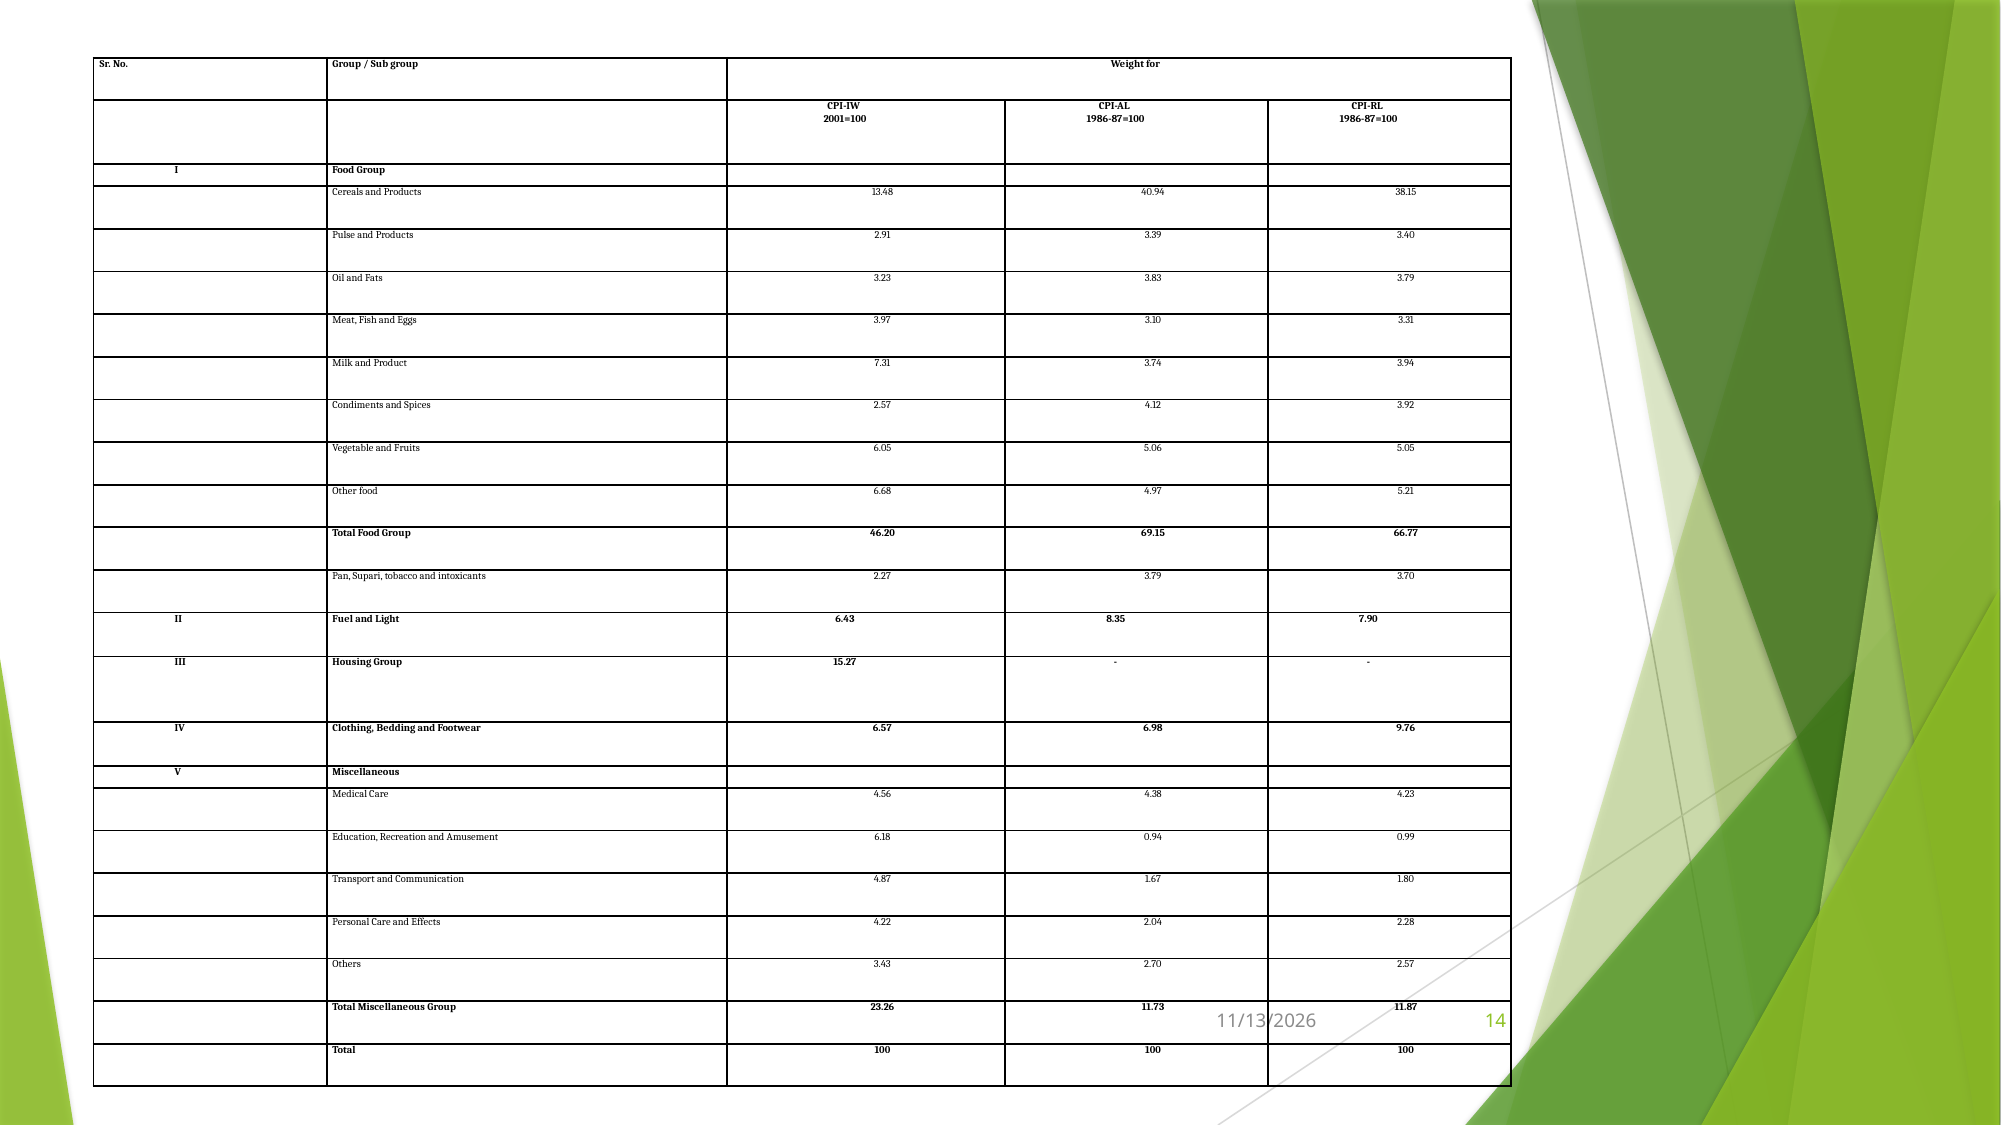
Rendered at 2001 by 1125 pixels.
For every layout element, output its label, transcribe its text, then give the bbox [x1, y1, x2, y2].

table_header Weight for [728, 59, 1510, 99]
table_cell [94, 831, 326, 872]
table_cell 1.67 [1006, 874, 1267, 915]
table_cell Miscellaneous [328, 767, 726, 787]
table_cell Condiments and Spices [328, 400, 726, 441]
table_cell [328, 101, 726, 163]
table_cell Total [328, 1045, 726, 1085]
table_cell [94, 400, 326, 441]
table_cell 3.92 [1269, 400, 1510, 441]
table_cell [1006, 767, 1267, 787]
table_cell 0.99 [1269, 831, 1510, 872]
table_cell 2.57 [1269, 959, 1510, 1000]
table_cell [94, 187, 326, 228]
table_cell 5.06 [1006, 443, 1267, 484]
table_cell 11.73 [1006, 1002, 1181, 1043]
table_cell [94, 230, 326, 271]
table_cell 3.79 [1006, 571, 1267, 612]
table_cell [94, 486, 326, 526]
table_cell 8.35 [1006, 613, 1267, 656]
table_cell 46.20 [728, 528, 1004, 569]
table_cell 100 [1269, 1045, 1510, 1085]
table_cell 6.05 [728, 443, 1004, 484]
table_cell 6.57 [728, 723, 1004, 765]
table_cell 4.87 [728, 874, 1004, 915]
table_cell 11.87 [1332, 1002, 1409, 1043]
table_cell 6.18 [728, 831, 1004, 872]
table_cell 2.57 [728, 400, 1004, 441]
table_cell 1.80 [1269, 874, 1510, 915]
table_cell 0.94 [1006, 831, 1267, 872]
table_cell 6.98 [1006, 723, 1267, 765]
table_cell [1269, 767, 1510, 787]
table_cell 3.40 [1269, 230, 1510, 271]
table_cell 3.10 [1006, 315, 1267, 356]
table_cell 3.70 [1269, 571, 1510, 612]
table_cell 2.91 [728, 230, 1004, 271]
table_cell Total Food Group [328, 528, 726, 569]
table_cell [728, 767, 1004, 787]
table_cell 5.21 [1269, 486, 1510, 526]
table_cell 100 [728, 1045, 1004, 1085]
table_cell [1006, 165, 1267, 185]
table_cell - [1006, 657, 1267, 721]
table_header Group / Sub group [328, 59, 726, 99]
table_cell 2.04 [1006, 917, 1267, 958]
table_cell III [94, 657, 326, 721]
table_cell 3.39 [1006, 230, 1267, 271]
table_cell Transport and Communication [328, 874, 726, 915]
table_cell [94, 101, 326, 163]
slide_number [1181, 991, 1332, 1051]
table_cell I [94, 165, 326, 185]
table_cell Housing Group [328, 657, 726, 721]
table_cell 4.38 [1006, 789, 1267, 830]
table_header Sr. No. [94, 59, 326, 99]
table_cell - [1269, 657, 1510, 721]
table_cell [94, 358, 326, 399]
table_cell IV [94, 723, 326, 765]
table_cell 13.48 [728, 187, 1004, 228]
table_cell Meat, Fish and Eggs [328, 315, 726, 356]
table_cell Personal Care and Effects [328, 917, 726, 958]
table_cell [94, 1002, 326, 1043]
table_cell 6.68 [728, 486, 1004, 526]
table_cell [94, 571, 326, 612]
table_cell 15.27 [728, 657, 1004, 721]
table_cell 5.05 [1269, 443, 1510, 484]
table_cell [94, 789, 326, 830]
table_cell 40.94 [1006, 187, 1267, 228]
table_cell 3.83 [1006, 272, 1267, 313]
table_cell [1269, 165, 1510, 185]
table_cell 3.31 [1269, 315, 1510, 356]
table_cell CPI-RL 1986-87=100 [1269, 101, 1510, 163]
table_cell 4.56 [728, 789, 1004, 830]
table_cell 7.90 [1269, 613, 1510, 656]
table_cell [94, 917, 326, 958]
table_cell 3.79 [1269, 272, 1510, 313]
table_cell Milk and Product [328, 358, 726, 399]
table_cell 3.43 [728, 959, 1004, 1000]
table_cell 66.77 [1269, 528, 1510, 569]
table_cell Vegetable and Fruits [328, 443, 726, 484]
table_cell 6.43 [728, 613, 1004, 656]
table_cell 4.12 [1006, 400, 1267, 441]
table_cell 4.23 [1269, 789, 1510, 830]
table_cell Oil and Fats [328, 272, 726, 313]
table_cell 100 [1006, 1045, 1267, 1085]
table_cell 2.28 [1269, 917, 1510, 958]
table_cell Total Miscellaneous Group [328, 1002, 726, 1043]
table_cell 3.23 [728, 272, 1004, 313]
table_cell [94, 1045, 326, 1085]
table_cell 4.97 [1006, 486, 1267, 526]
table_cell Food Group [328, 165, 726, 185]
table_cell [94, 528, 326, 569]
table_cell 3.97 [728, 315, 1004, 356]
table_cell V [94, 767, 326, 787]
table_cell Medical Care [328, 789, 726, 830]
table_cell Other food [328, 486, 726, 526]
table_cell 2.70 [1006, 959, 1267, 1000]
table_cell [94, 272, 326, 313]
table_cell 3.74 [1006, 358, 1267, 399]
table_cell [94, 315, 326, 356]
table_cell Education, Recreation and Amusement [328, 831, 726, 872]
table_cell 38.15 [1269, 187, 1510, 228]
table_cell Others [328, 959, 726, 1000]
table_cell Clothing, Bedding and Footwear [328, 723, 726, 765]
table_cell Pulse and Products [328, 230, 726, 271]
table_cell [728, 165, 1004, 185]
slide_number 14 [1409, 991, 1522, 1051]
table_cell Cereals and Products [328, 187, 726, 228]
table_cell 69.15 [1006, 528, 1267, 569]
table_cell [94, 443, 326, 484]
table_cell CPI-AL 1986-87=100 [1006, 101, 1267, 163]
table_cell II [94, 613, 326, 656]
table_cell 3.94 [1269, 358, 1510, 399]
table_cell Fuel and Light [328, 613, 726, 656]
table_cell Pan, Supari, tobacco and intoxicants [328, 571, 726, 612]
table_cell 23.26 [728, 1002, 1004, 1043]
table_cell CPI-IW 2001=100 [728, 101, 1004, 163]
table_cell 7.31 [728, 358, 1004, 399]
table_cell 9.76 [1269, 723, 1510, 765]
table_cell [94, 959, 326, 1000]
text_box [0, 17, 2000, 58]
table_cell 4.22 [728, 917, 1004, 958]
table_cell 2.27 [728, 571, 1004, 612]
table_cell [94, 874, 326, 915]
